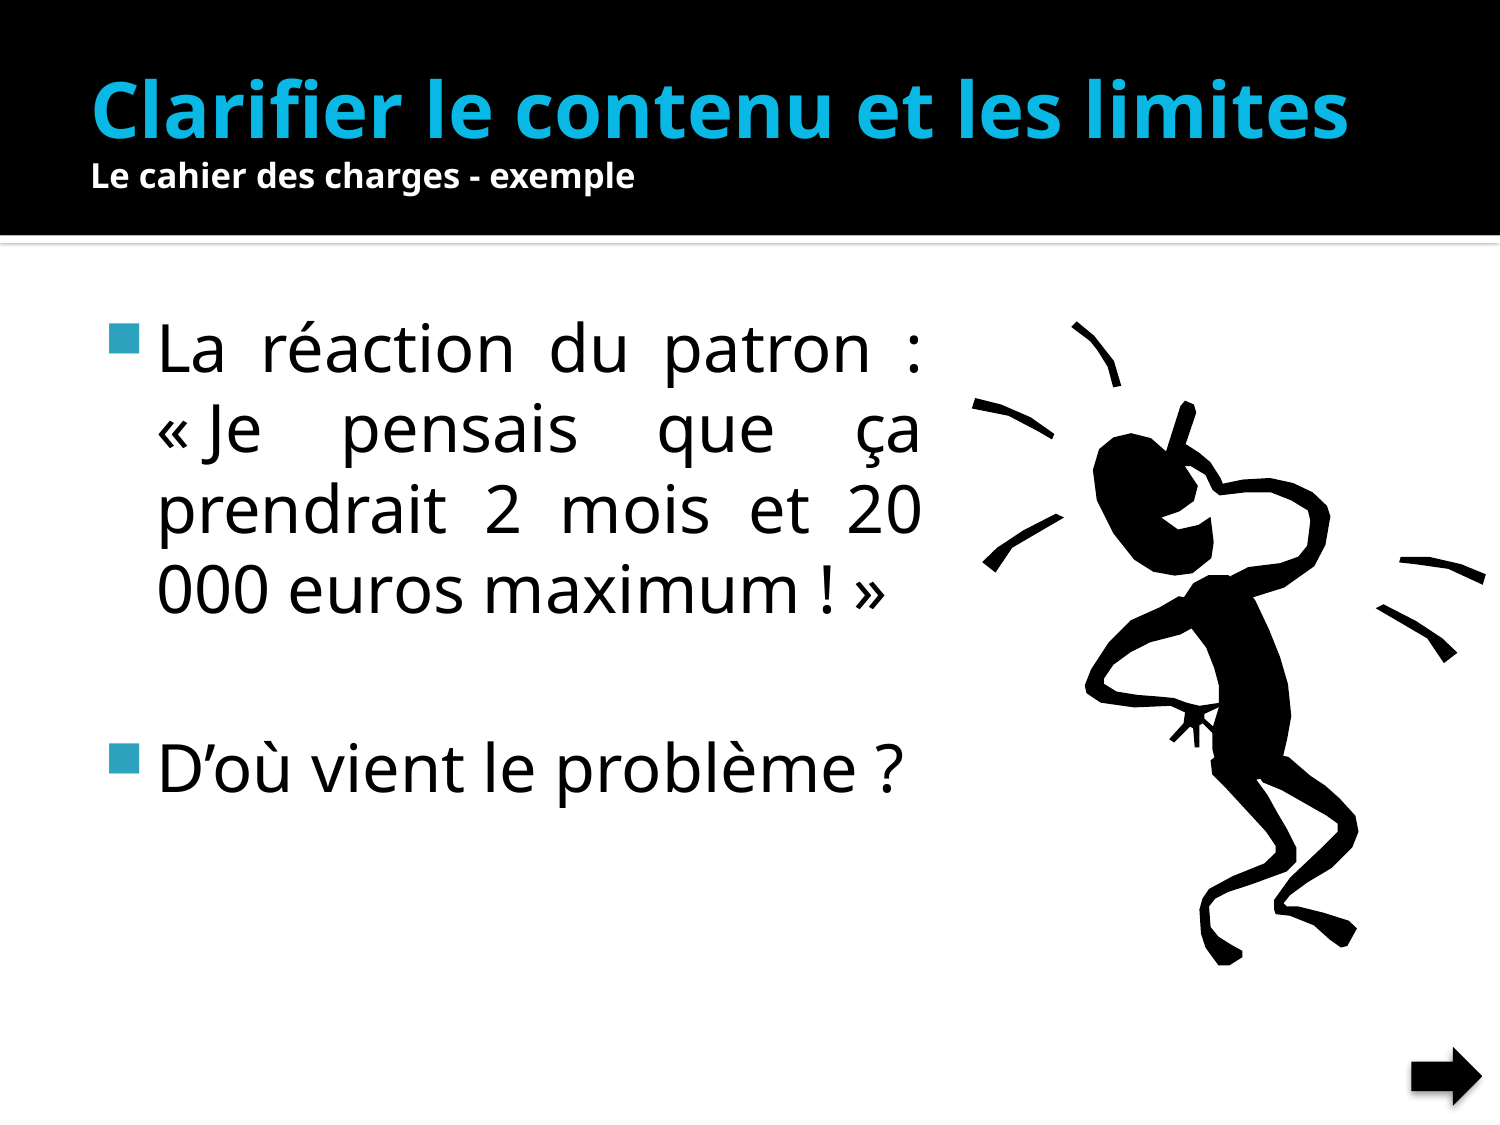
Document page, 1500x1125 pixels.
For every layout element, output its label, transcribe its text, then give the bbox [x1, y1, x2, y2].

text_box [1411, 1046, 1483, 1106]
picture [971, 321, 1486, 966]
list La réaction du patron : « Je pensais que ça prendrait 2 mois et 20 000 euros maximum ! » D’où vient le problème ? [75, 291, 939, 1050]
title Clarifier le contenu et les limites Le cahier des charges - exemple [75, 25, 1425, 231]
